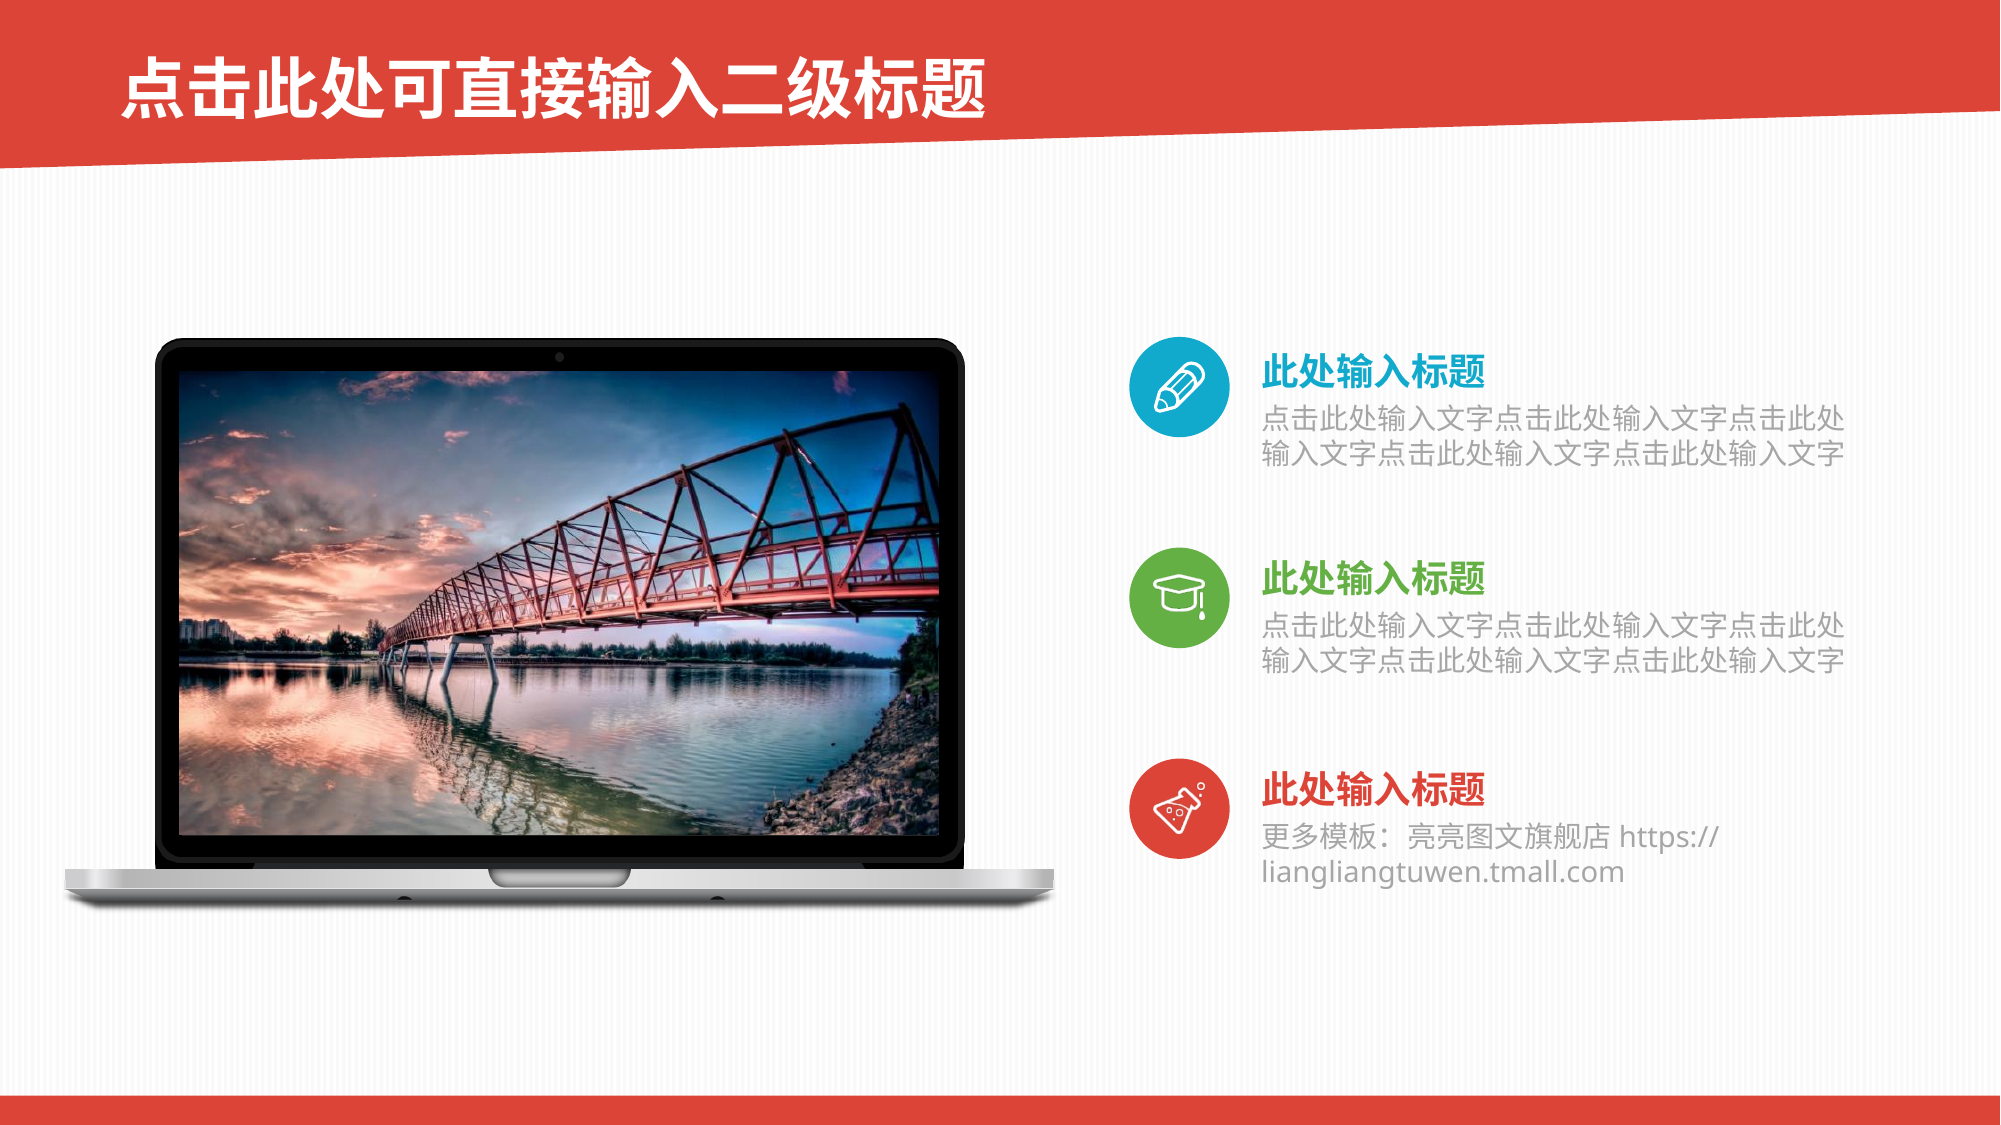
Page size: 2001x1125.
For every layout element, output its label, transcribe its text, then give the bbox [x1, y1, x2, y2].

text_box [0, 1095, 2000, 1125]
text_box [1129, 547, 1230, 649]
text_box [55, 338, 1062, 915]
text_box 此处输入标题 点击此处输入文字点击此处输入文字点击此处输入文字点击此处输入文字点击此处输入文字 [1246, 547, 1886, 685]
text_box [1129, 758, 1230, 860]
picture [0, 0, 2001, 1125]
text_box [1129, 336, 1230, 438]
text_box [0, 0, 2000, 169]
text_box 此处输入标题 更多模板：亮亮图文旗舰店https://liangliangtuwen.tmall.com [1246, 758, 1886, 896]
text_box 此处输入标题 点击此处输入文字点击此处输入文字点击此处输入文字点击此处输入文字点击此处输入文字 [1246, 340, 1886, 478]
text_box 点击此处可直接输入二级标题 [104, 39, 1002, 135]
